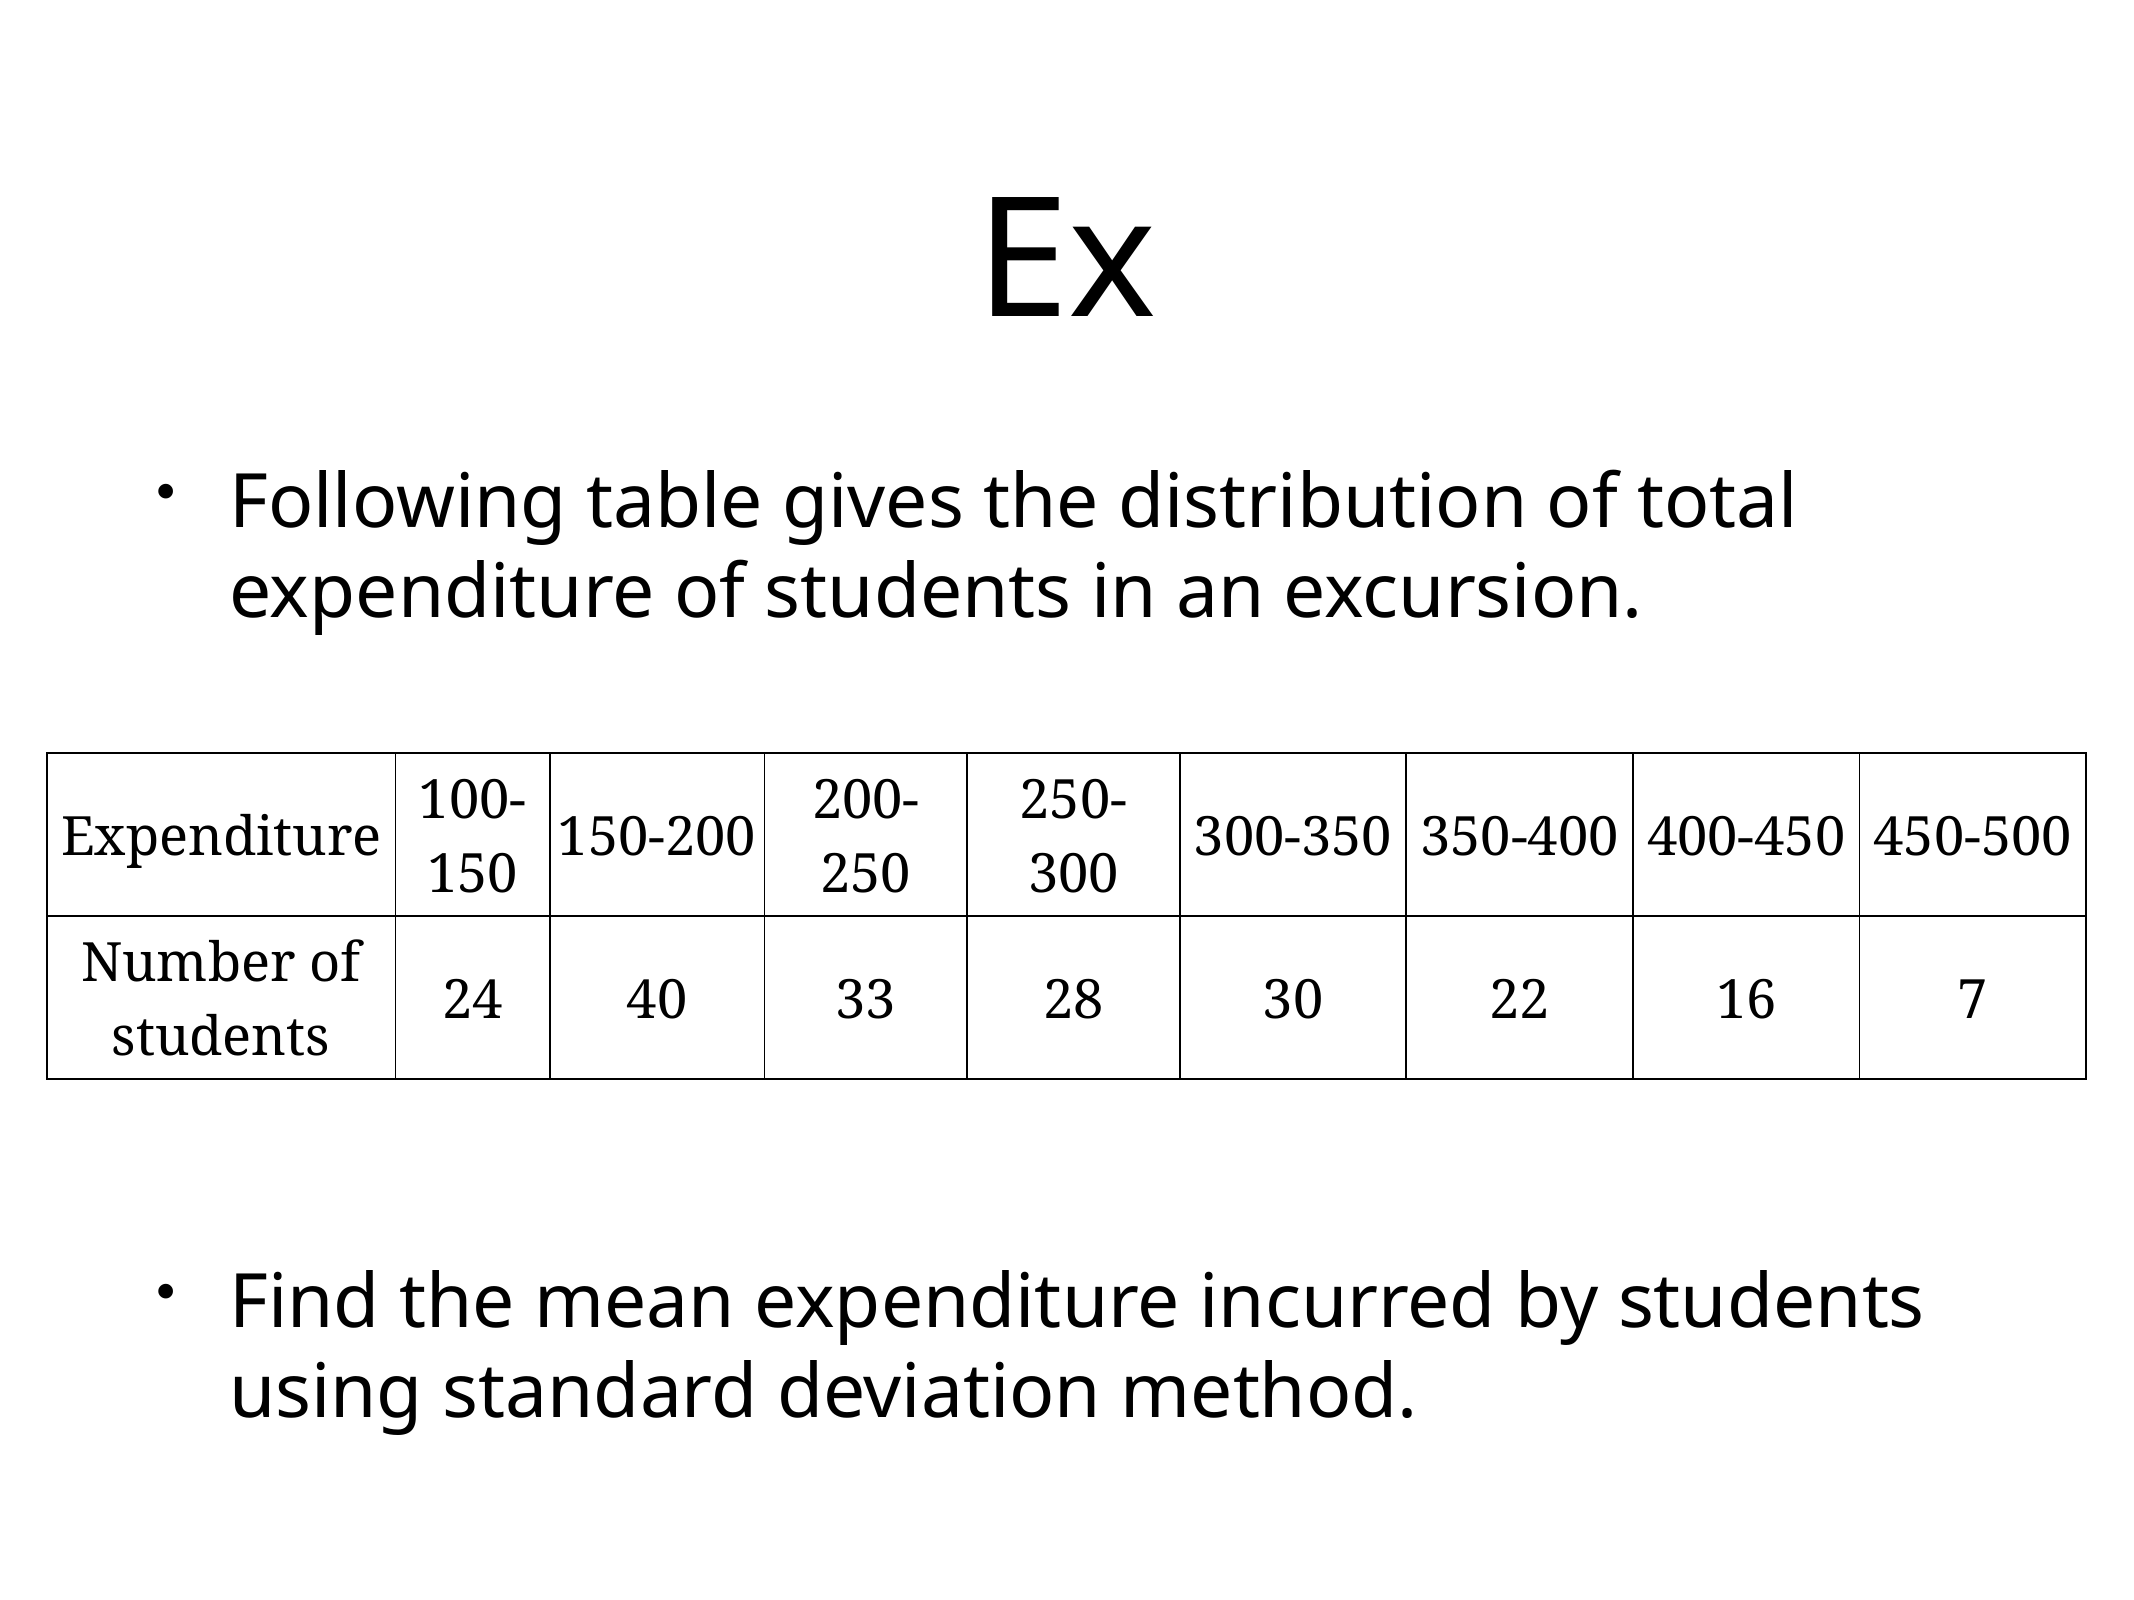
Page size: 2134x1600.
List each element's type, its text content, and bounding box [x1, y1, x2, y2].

table_header 150-200 [551, 754, 764, 915]
table_cell Number of students [48, 917, 395, 1078]
table_header 450-500 [1860, 754, 2085, 915]
table_cell 40 [551, 917, 764, 1078]
table_cell 24 [396, 917, 549, 1078]
list Following table gives the distribution of total expenditure of students in an excursion. Find the mean expenditure incurred by students using standard deviation method. [155, 426, 1978, 752]
table_cell 30 [1181, 917, 1405, 1078]
table_header 100-150 [396, 754, 549, 915]
list Following table gives the distribution of total expenditure of students in an excursion. Find the mean expenditure incurred by students using standard deviation method. [155, 1080, 1978, 1459]
table_header 250-300 [968, 754, 1179, 915]
table_cell 28 [968, 917, 1179, 1078]
table_header 350-400 [1407, 754, 1632, 915]
table_header 300-350 [1181, 754, 1405, 915]
table_cell 22 [1407, 917, 1632, 1078]
table_header Expenditure [48, 754, 395, 915]
table_cell 7 [1860, 917, 2085, 1078]
table_header 400-450 [1634, 754, 1859, 915]
table_cell 16 [1634, 917, 1859, 1078]
table_cell 33 [765, 917, 966, 1078]
table_header 200-250 [765, 754, 966, 915]
title Ex [155, 72, 1978, 426]
